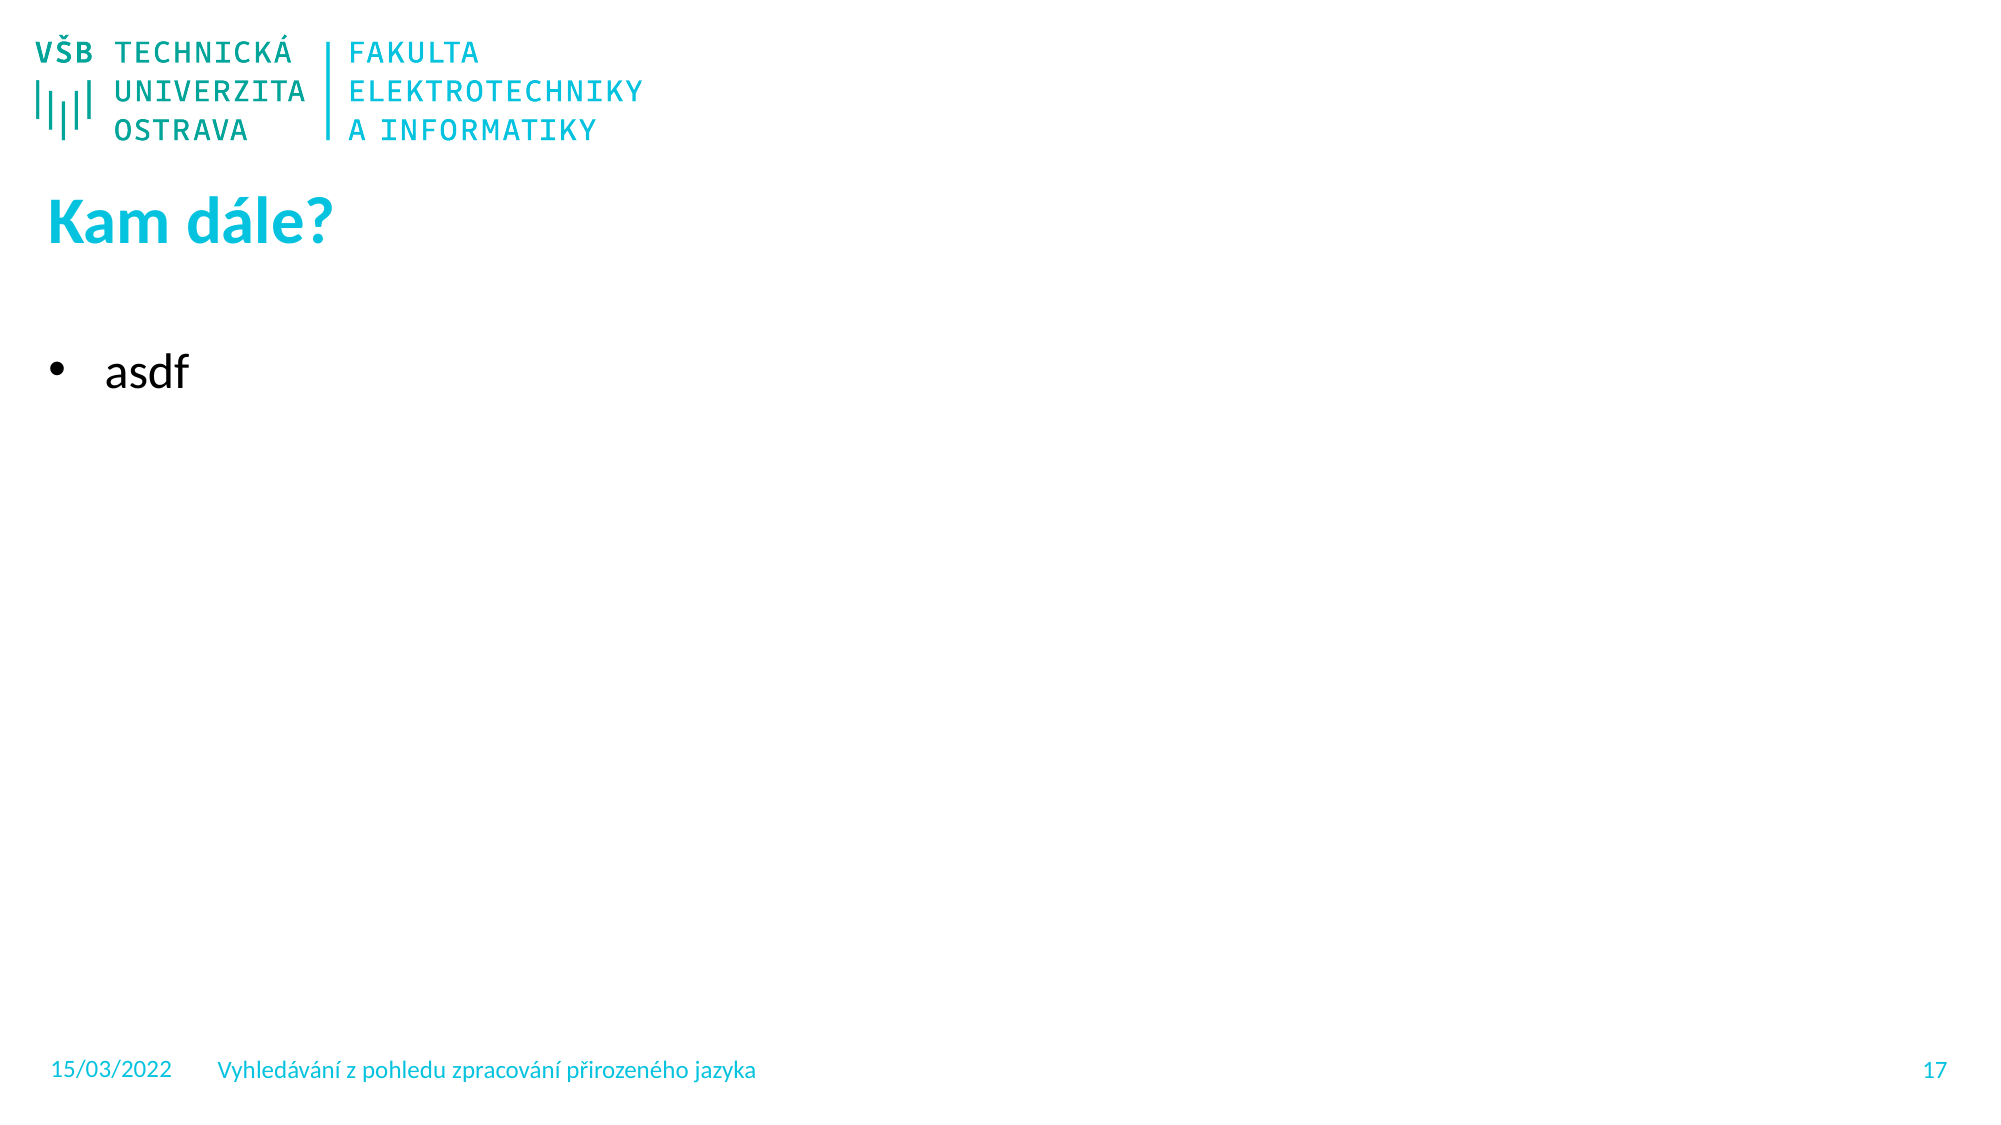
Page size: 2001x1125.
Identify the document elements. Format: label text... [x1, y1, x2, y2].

list Kam dále? asdf [33, 178, 1969, 1018]
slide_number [35, 1042, 191, 1093]
picture [35, 34, 642, 141]
footer Vyhledávání z pohledu zpracování přirozeného jazyka [202, 1042, 1833, 1094]
slide_number 16 [1862, 1042, 1963, 1094]
